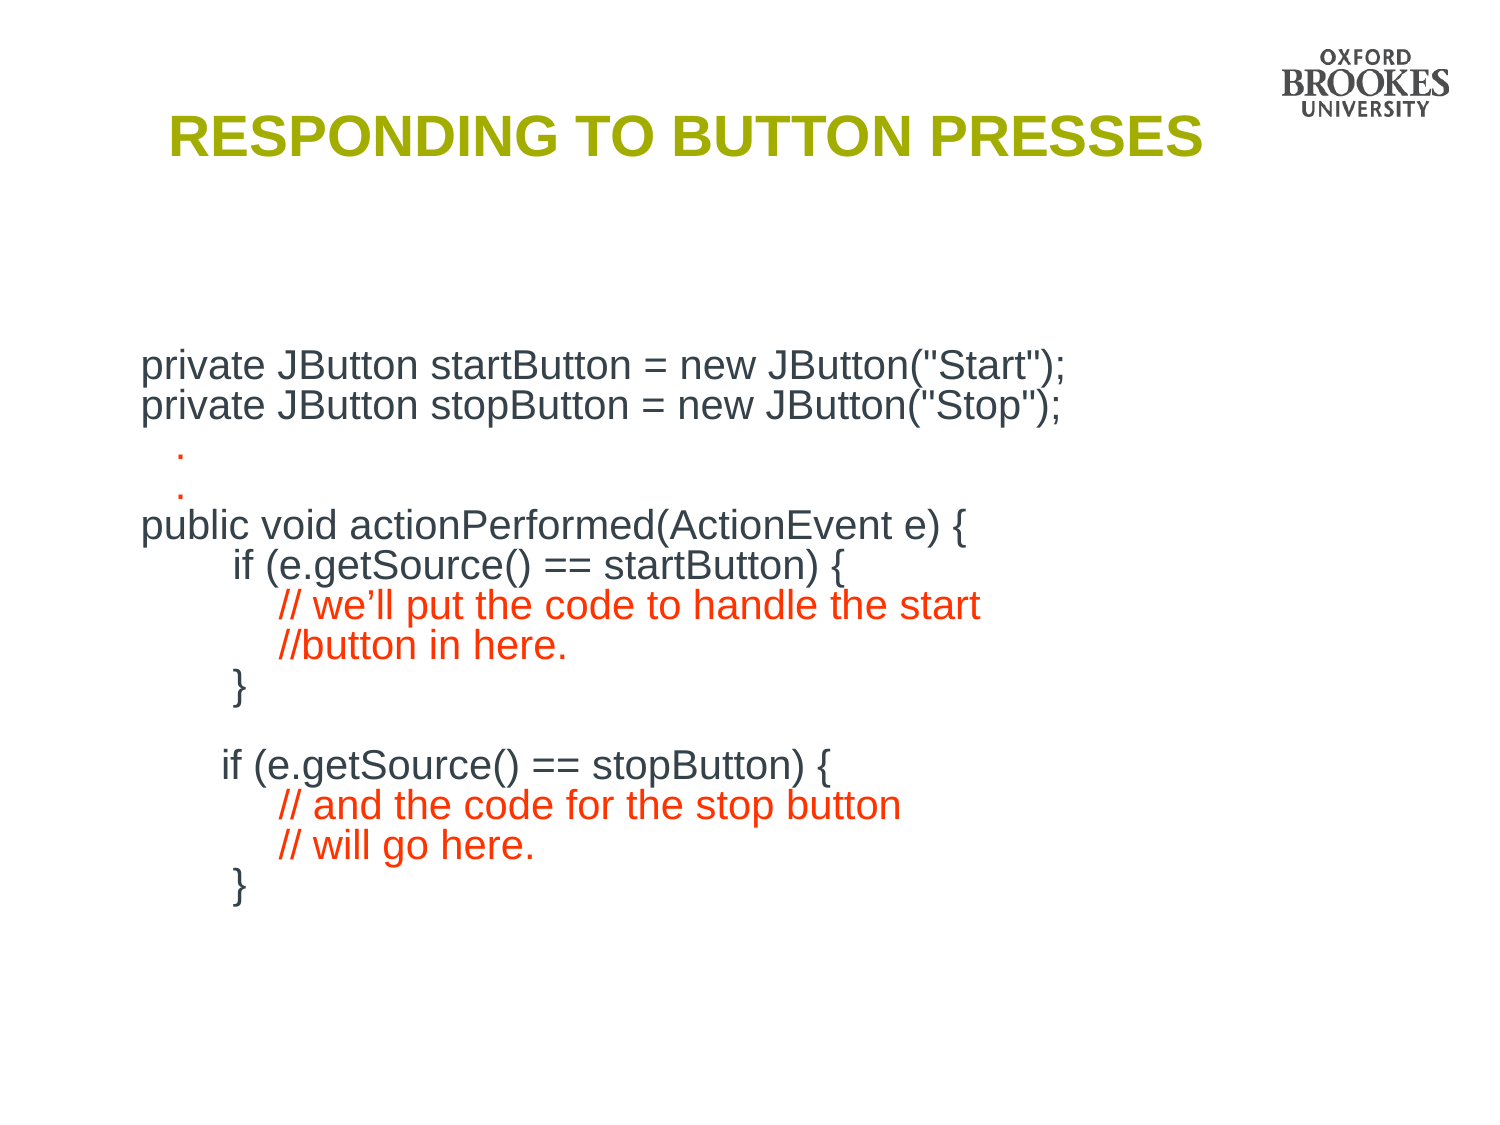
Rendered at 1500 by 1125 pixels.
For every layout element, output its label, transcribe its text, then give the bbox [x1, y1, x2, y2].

list private JButton startButton = new JButton("Start"); private JButton stopButton = new JButton("Stop"); . . public void actionPerformed(ActionEvent e) { if (e.getSource() == startButton) { // we’ll put the code to handle the start //button in here. } if (e.getSource() == stopButton) { // and the code for the stop button // will go here. } [140, 339, 1426, 1006]
picture [50, 49, 1449, 303]
title Responding to Button Presses [168, 55, 1453, 211]
